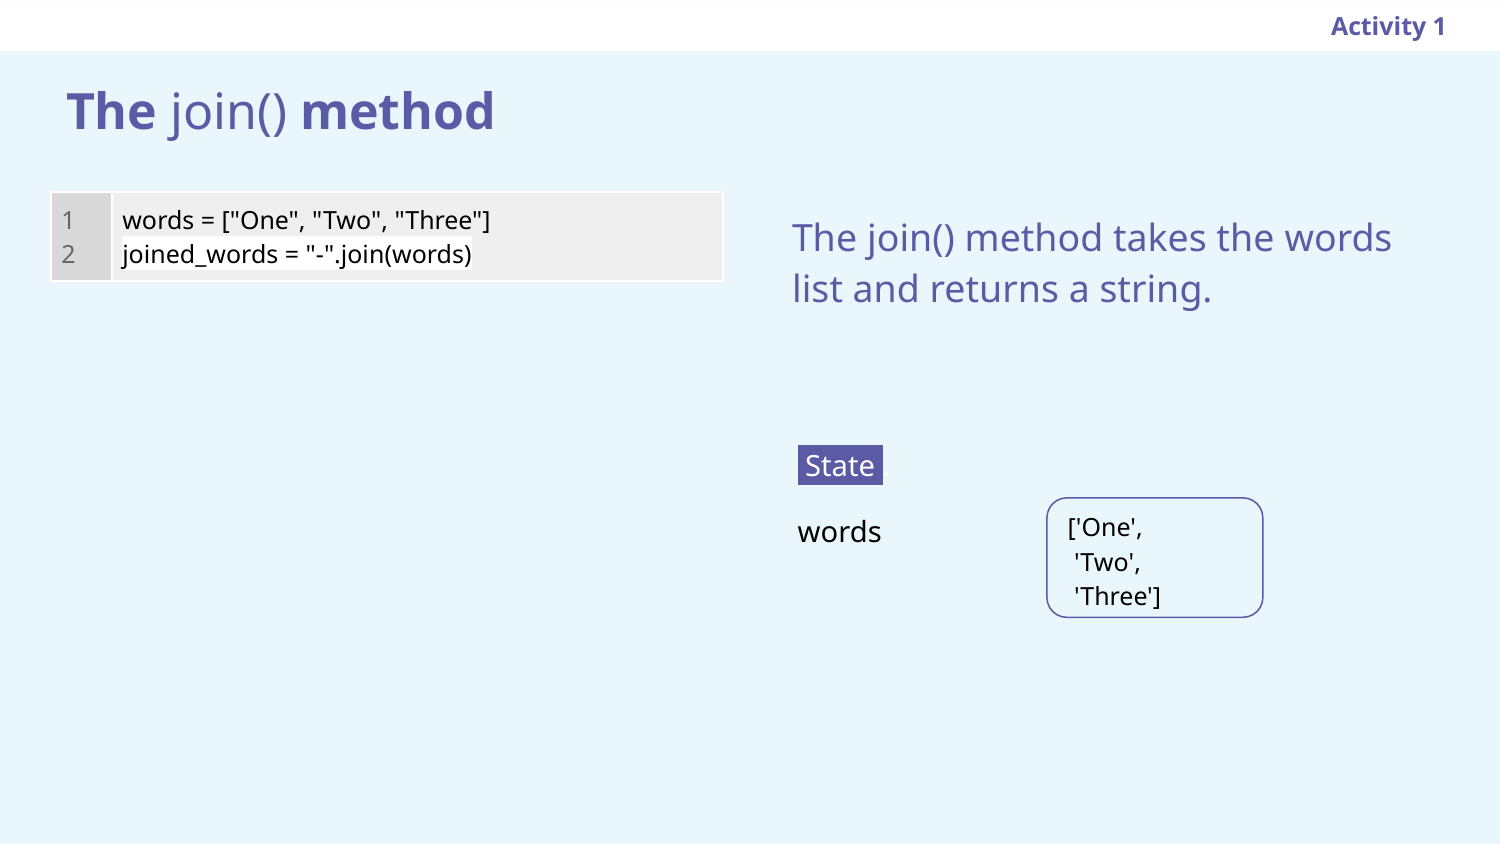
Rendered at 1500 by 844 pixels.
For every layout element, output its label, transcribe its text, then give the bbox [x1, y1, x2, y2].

table_header 1 2 [52, 193, 111, 280]
text_box words [782, 492, 984, 553]
text_box State . [782, 427, 1132, 487]
title The join() method [51, 52, 1449, 167]
table_header words = ["One", "Two", "Three"] joined_words = "-".join(words) [113, 193, 722, 280]
subtitle Activity 1 [862, 0, 1448, 52]
list The join() method takes the words list and returns a string. [776, 191, 1449, 793]
text_box ['One', 'Two', 'Three'] [1046, 497, 1263, 618]
